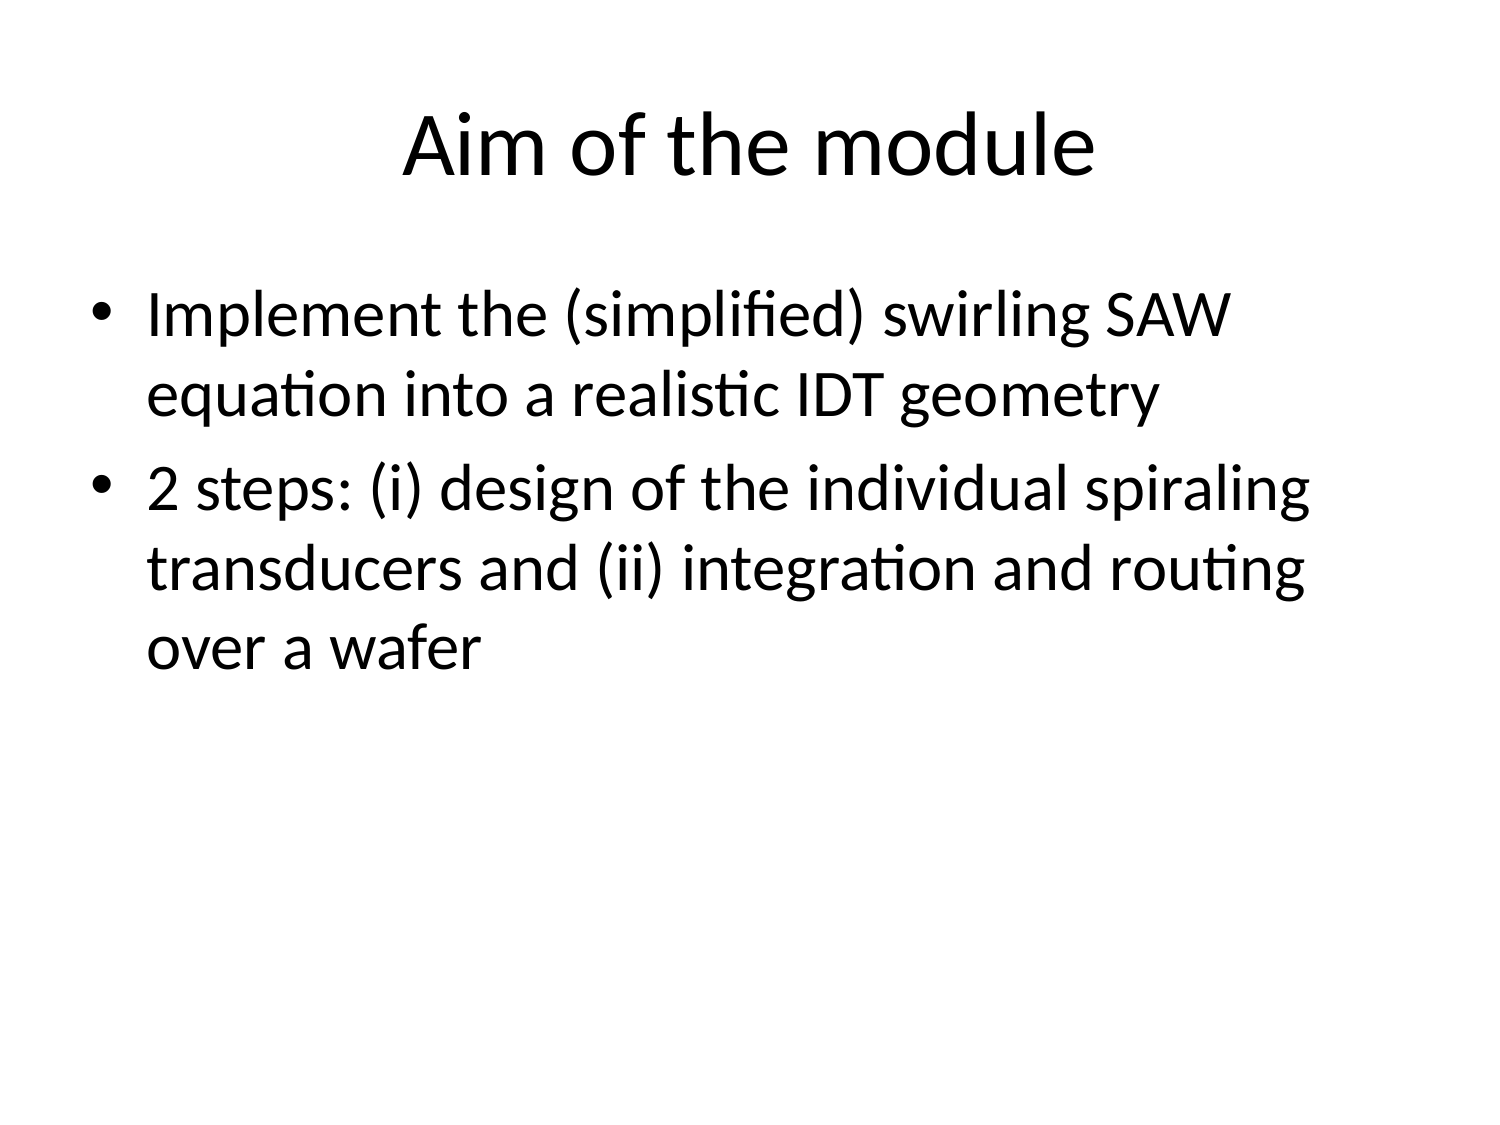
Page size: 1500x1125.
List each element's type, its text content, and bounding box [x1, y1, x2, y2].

title Aim of the module [75, 45, 1425, 233]
list Implement the (simplified) swirling SAW equation into a realistic IDT geometry 2 steps: (i) design of the individual spiraling transducers and (ii) integration and routing over a wafer [75, 262, 1425, 1005]
